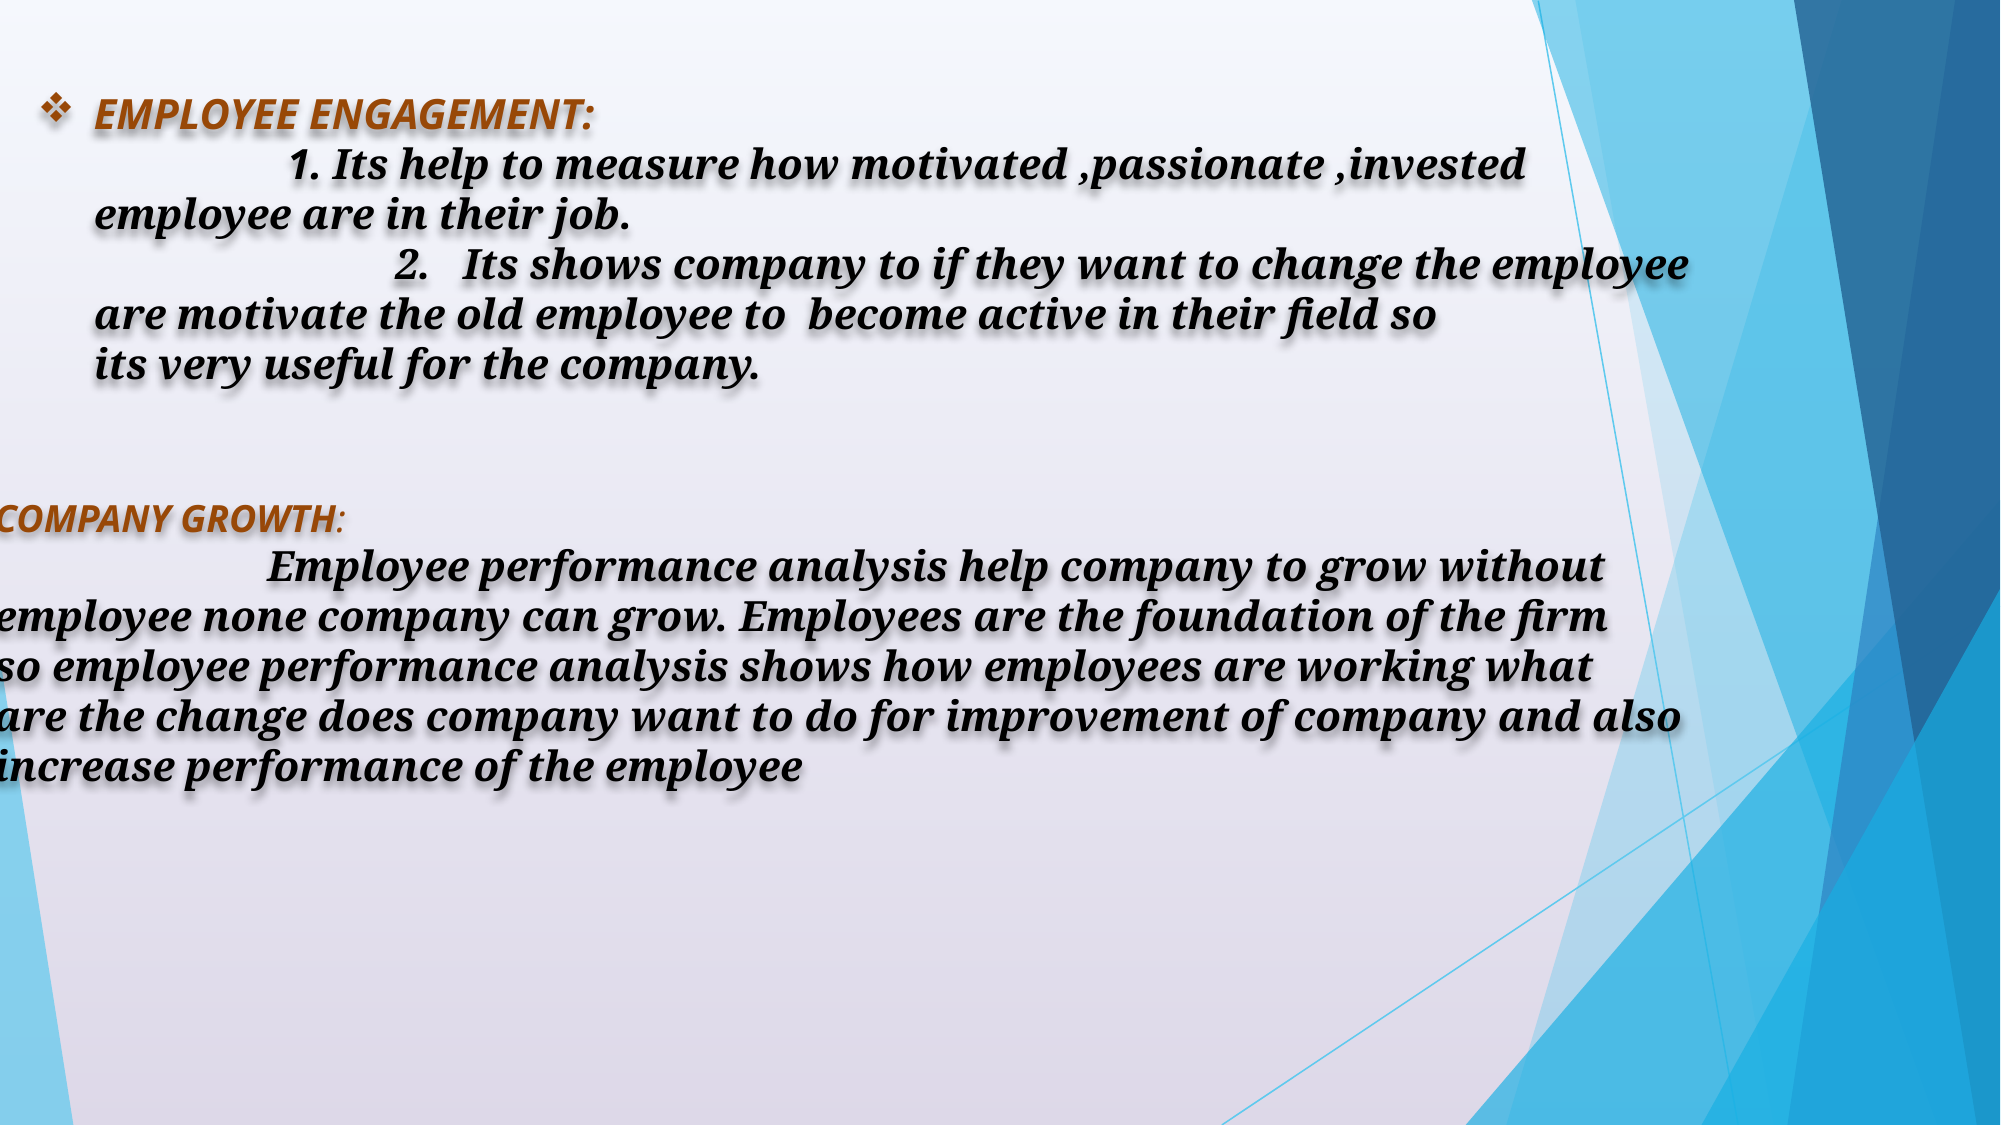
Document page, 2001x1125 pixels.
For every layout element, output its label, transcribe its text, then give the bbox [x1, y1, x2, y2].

title EMPLOYEE ENGAGEMENT: 1. Its help to measure how motivated ,passionate ,invested employee are in their job. 2. Its shows company to if they want to change the employee are motivate the old employee to become active in their field so its very useful for the company. [37, 87, 1790, 542]
text_box COMPANY GROWTH: Employee performance analysis help company to grow without employee none company can grow. Employees are the foundation of the firm so employee performance analysis shows how employees are working what are the change does company want to do for improvement of company and also increase performance of the employee [0, 487, 1708, 798]
